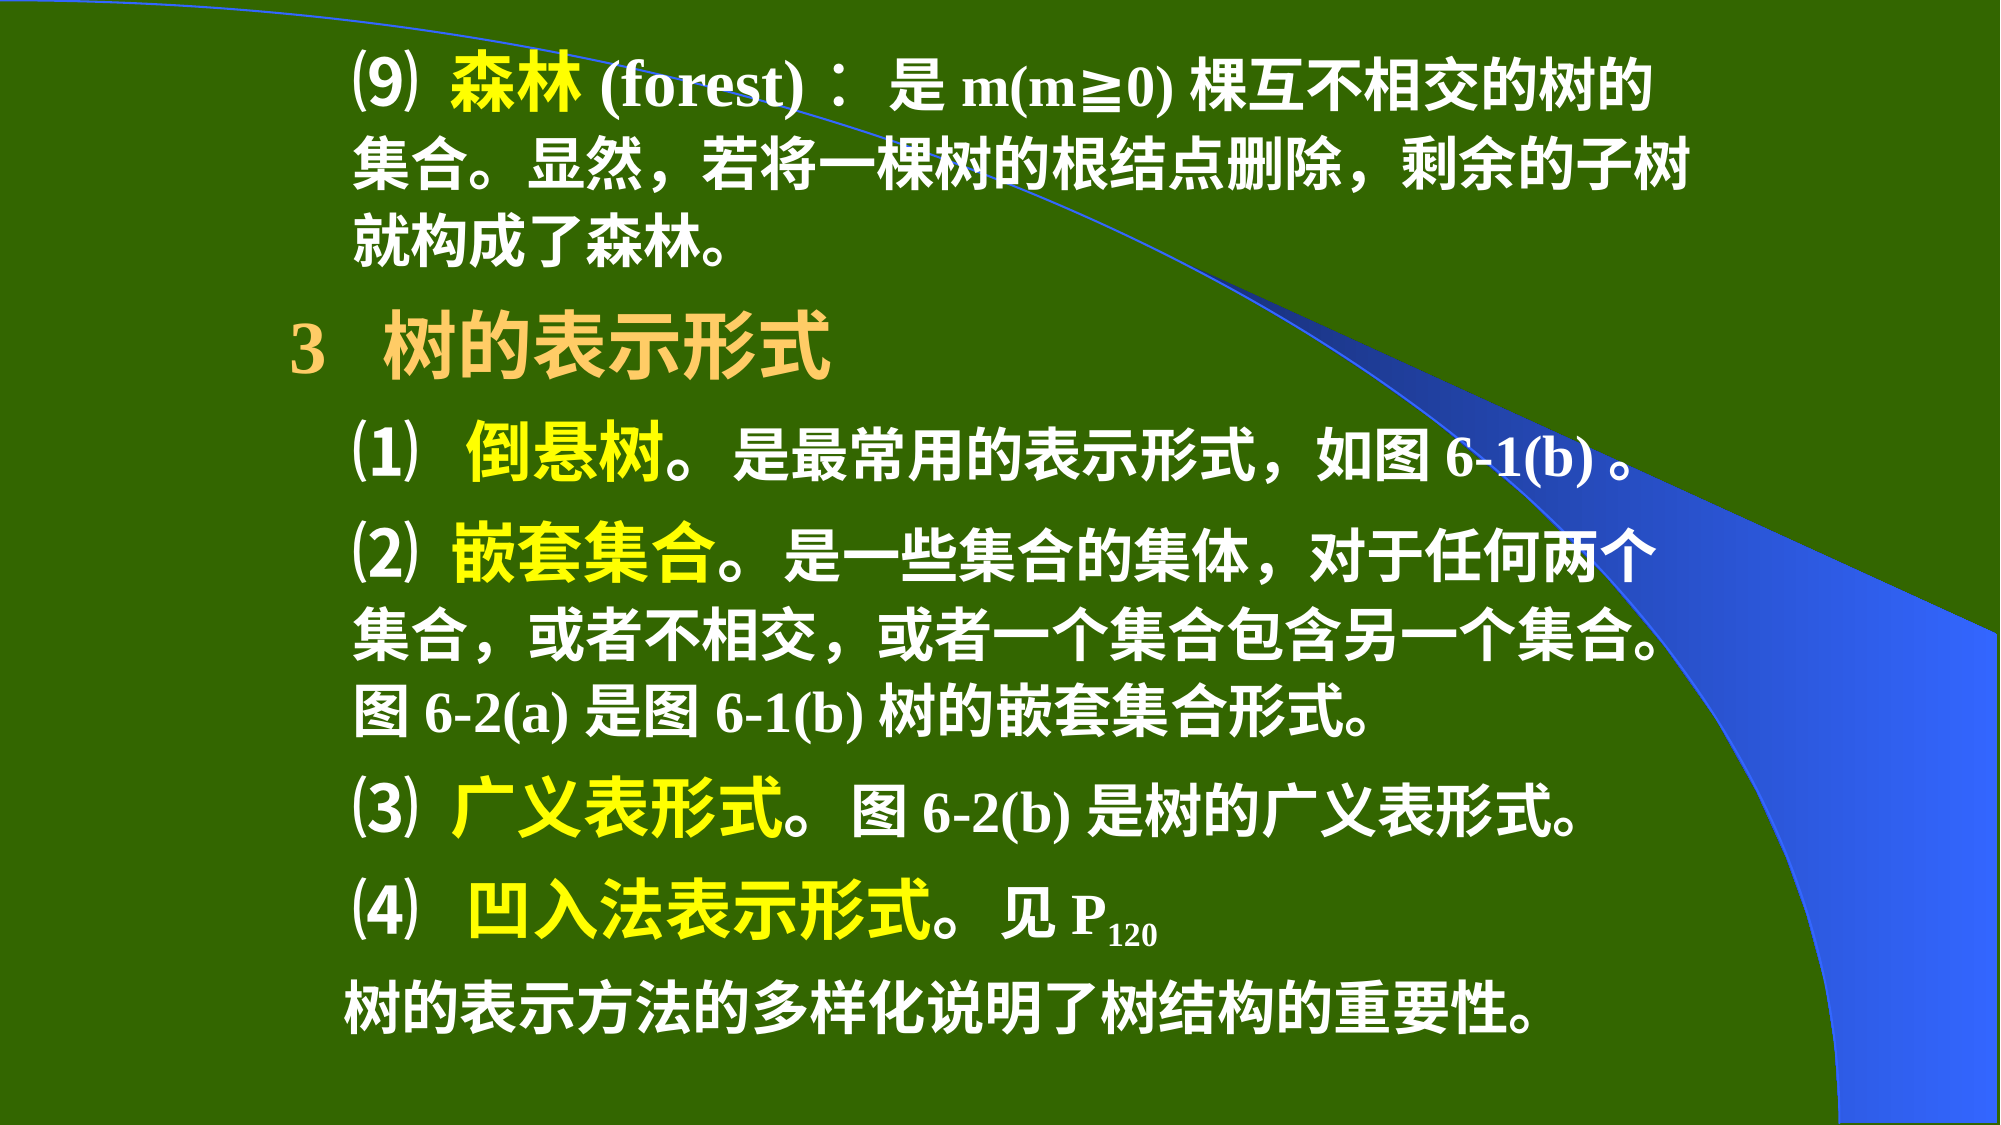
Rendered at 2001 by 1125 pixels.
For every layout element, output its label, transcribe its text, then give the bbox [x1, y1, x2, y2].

text_box ⑼ 森林(forest)：是m(m≧0)棵互不相交的树的集合。显然，若将一棵树的根结点删除，剩余的子树就构成了森林。 3 树的表示形式 ⑴ 倒悬树。是最常用的表示形式，如图6-1(b)。 ⑵ 嵌套集合。是一些集合的集体，对于任何两个集合，或者不相交，或者一个集合包含另一个集合。图6-2(a)是图6-1(b)树的嵌套集合形式。 ⑶ 广义表形式。图6-2(b)是树的广义表形式。 ⑷ 凹入法表示形式。见P120 树的表示方法的多样化说明了树结构的重要性。 [274, 24, 1721, 1059]
